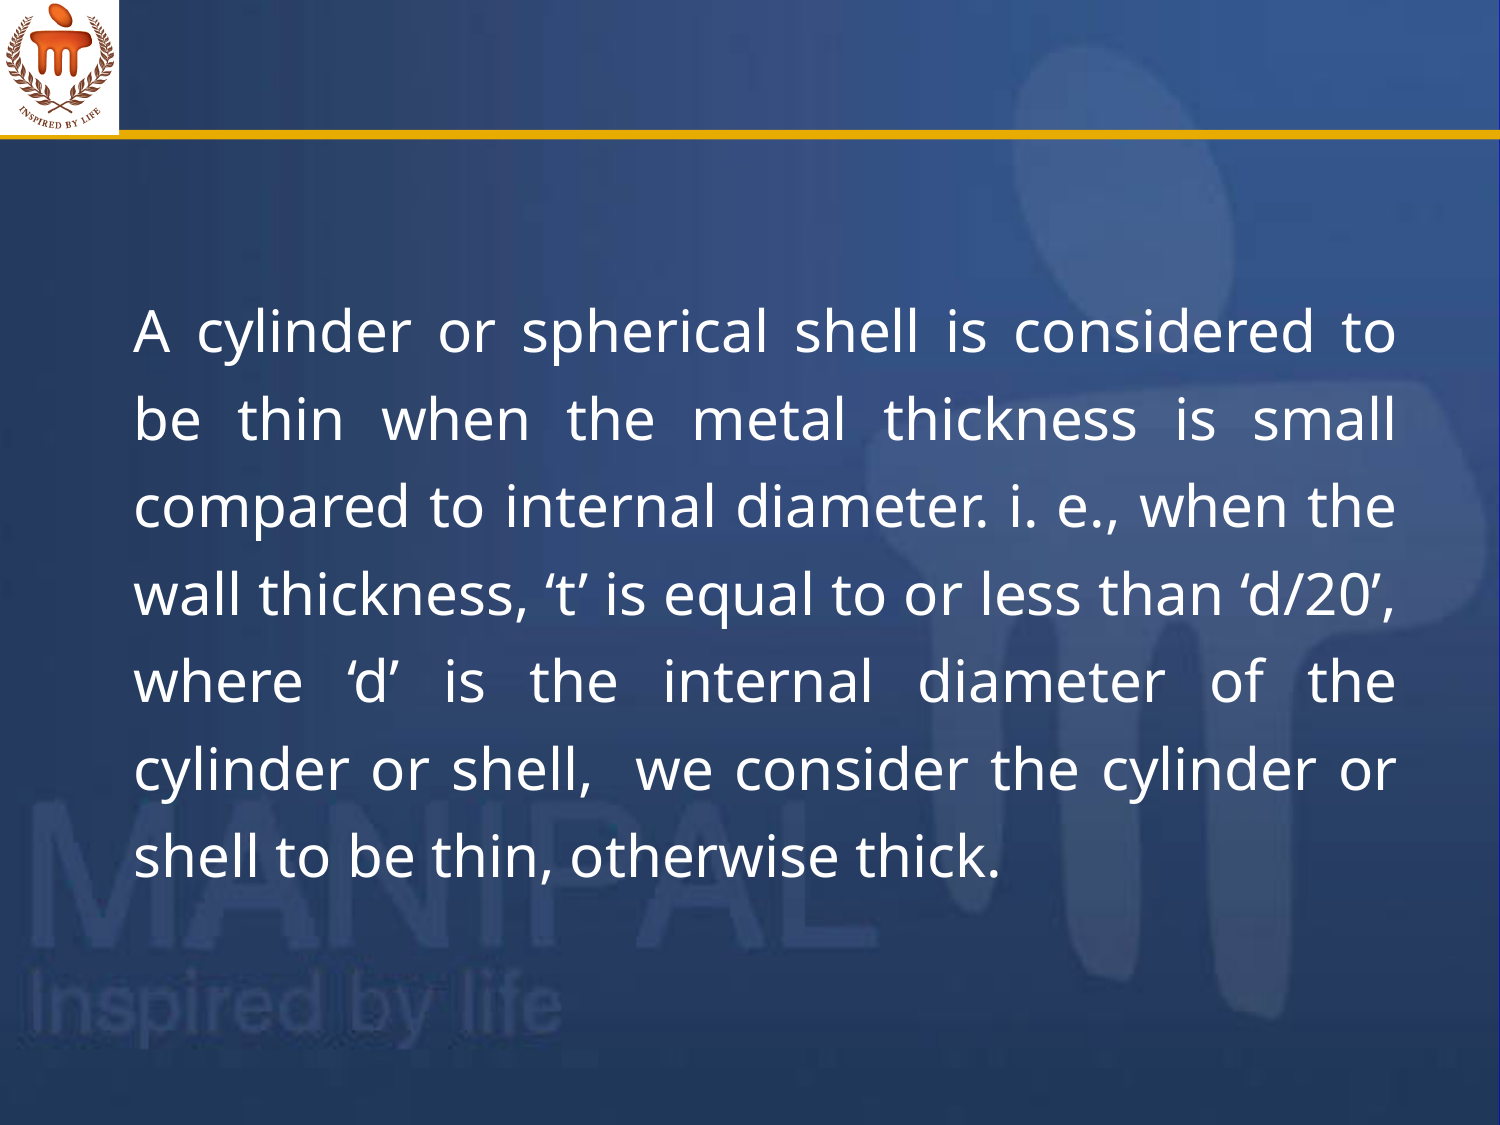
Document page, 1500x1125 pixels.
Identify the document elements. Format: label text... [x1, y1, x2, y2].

text_box A cylinder or spherical shell is considered to be thin when the metal thickness is small compared to internal diameter. i. e., when the wall thickness, ‘t’ is equal to or less than ‘d/20’, where ‘d’ is the internal diameter of the cylinder or shell, we consider the cylinder or shell to be thin, otherwise thick. [119, 269, 1413, 897]
picture [0, 0, 1500, 1125]
